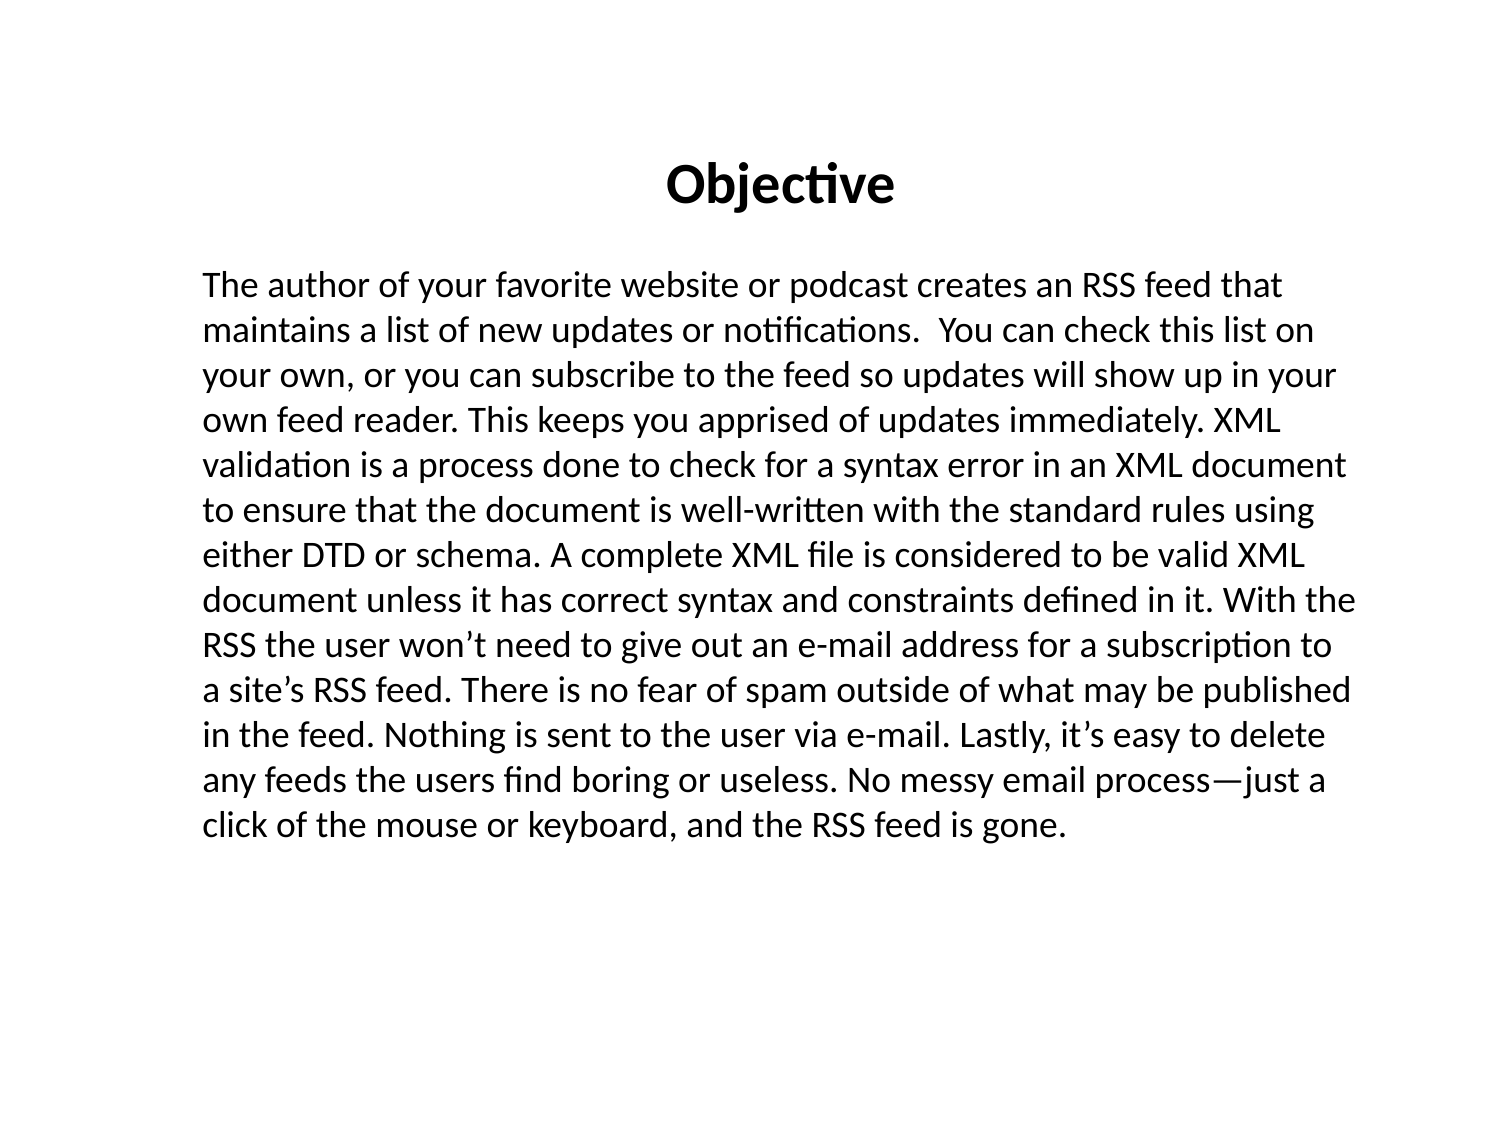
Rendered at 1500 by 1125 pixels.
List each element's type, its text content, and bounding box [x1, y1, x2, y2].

text_box Objective The author of your favorite website or podcast creates an RSS feed that maintains a list of new updates or notifications. You can check this list on your own, or you can subscribe to the feed so updates will show up in your own feed reader. This keeps you apprised of updates immediately. XML validation is a process done to check for a syntax error in an XML document to ensure that the document is well-written with the standard rules using either DTD or schema. A complete XML file is considered to be valid XML document unless it has correct syntax and constraints defined in it. With the RSS the user won’t need to give out an e-mail address for a subscription to a site’s RSS feed. There is no fear of spam outside of what may be published in the feed. Nothing is sent to the user via e-mail. Lastly, it’s easy to delete any feeds the users find boring or useless. No messy email process—just a click of the mouse or keyboard, and the RSS feed is gone. [187, 137, 1375, 898]
